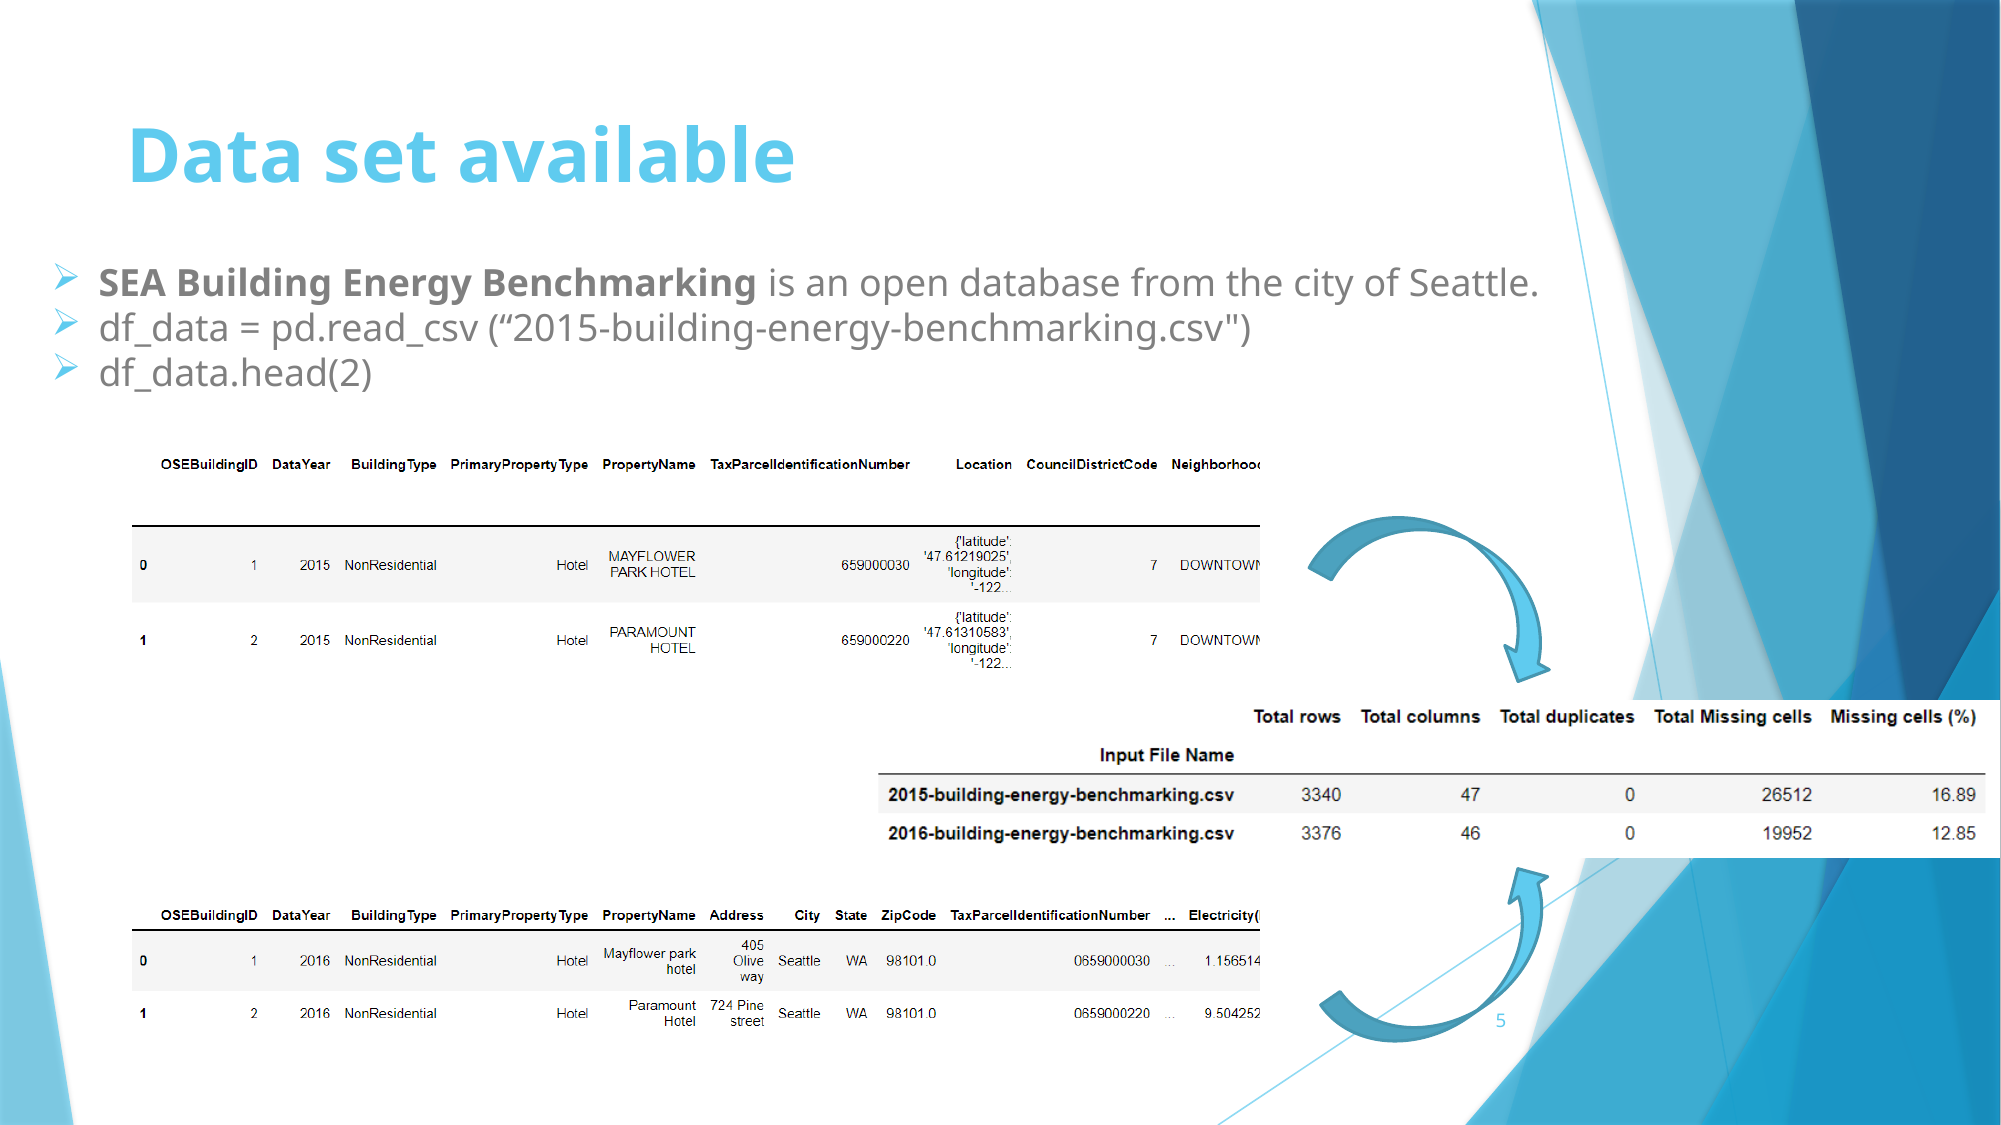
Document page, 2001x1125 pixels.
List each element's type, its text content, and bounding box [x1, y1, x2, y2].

picture [117, 897, 1264, 1039]
text_box [1307, 516, 1551, 683]
text_box [1319, 867, 1550, 1043]
text_box SEA Building Energy Benchmarking is an open database from the city of Seattle. df_data = pd.read_csv (“2015-building-energy-benchmarking.csv") df_data.head(2) [36, 251, 1556, 402]
title Data set available [111, 99, 1522, 219]
picture [117, 450, 1264, 684]
slide_number 5 [1409, 991, 1522, 1051]
picture [873, 699, 2000, 859]
